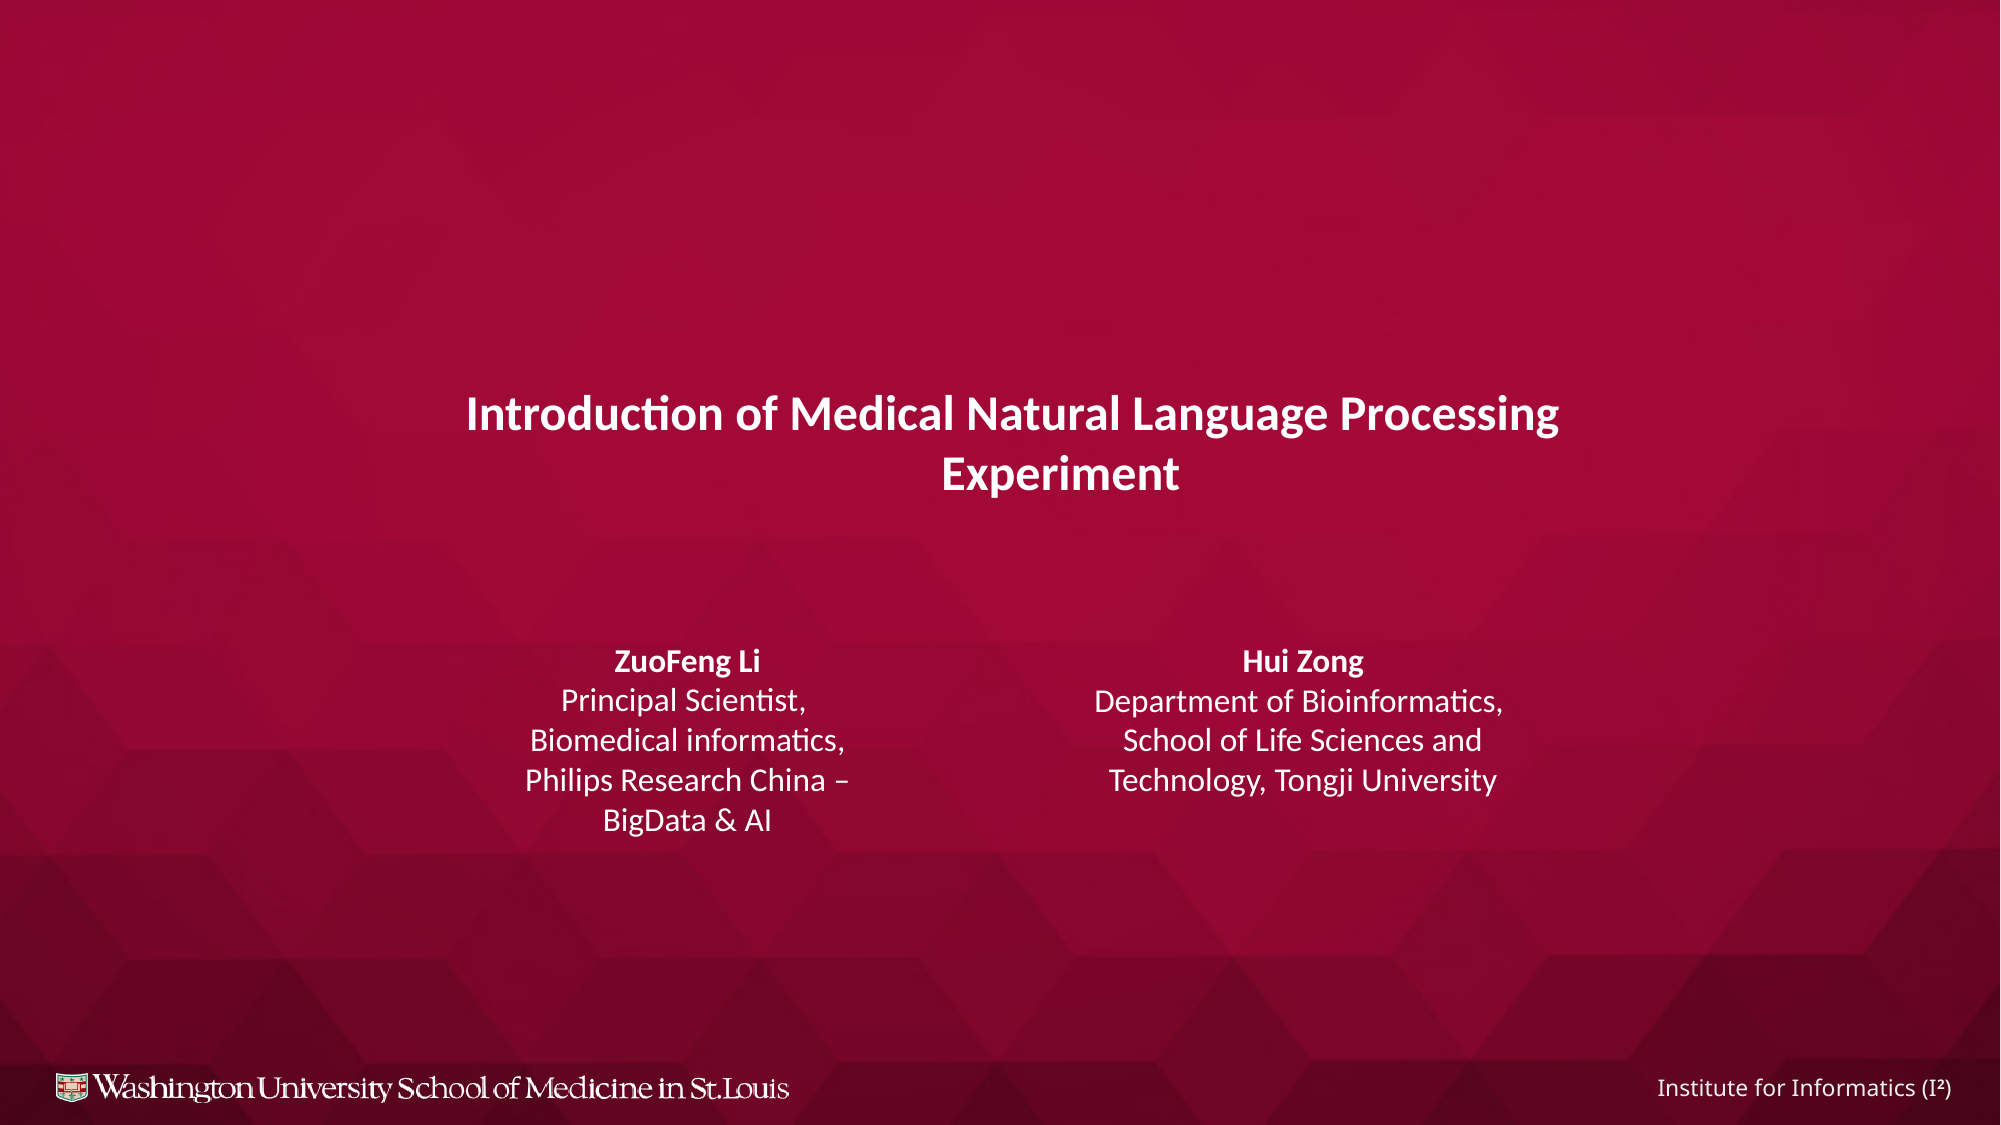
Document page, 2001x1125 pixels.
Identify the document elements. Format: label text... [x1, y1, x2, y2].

text_box Hui Zong Department of Bioinformatics, School of Life Sciences and Technology, Tongji University [1070, 635, 1536, 803]
picture [0, 0, 2001, 1125]
text_box Introduction of Medical Natural Language Processing Experiment [450, 372, 1671, 568]
text_box ZuoFeng Li Principal Scientist, Biomedical informatics, Philips Research China – BigData & AI [465, 635, 911, 792]
